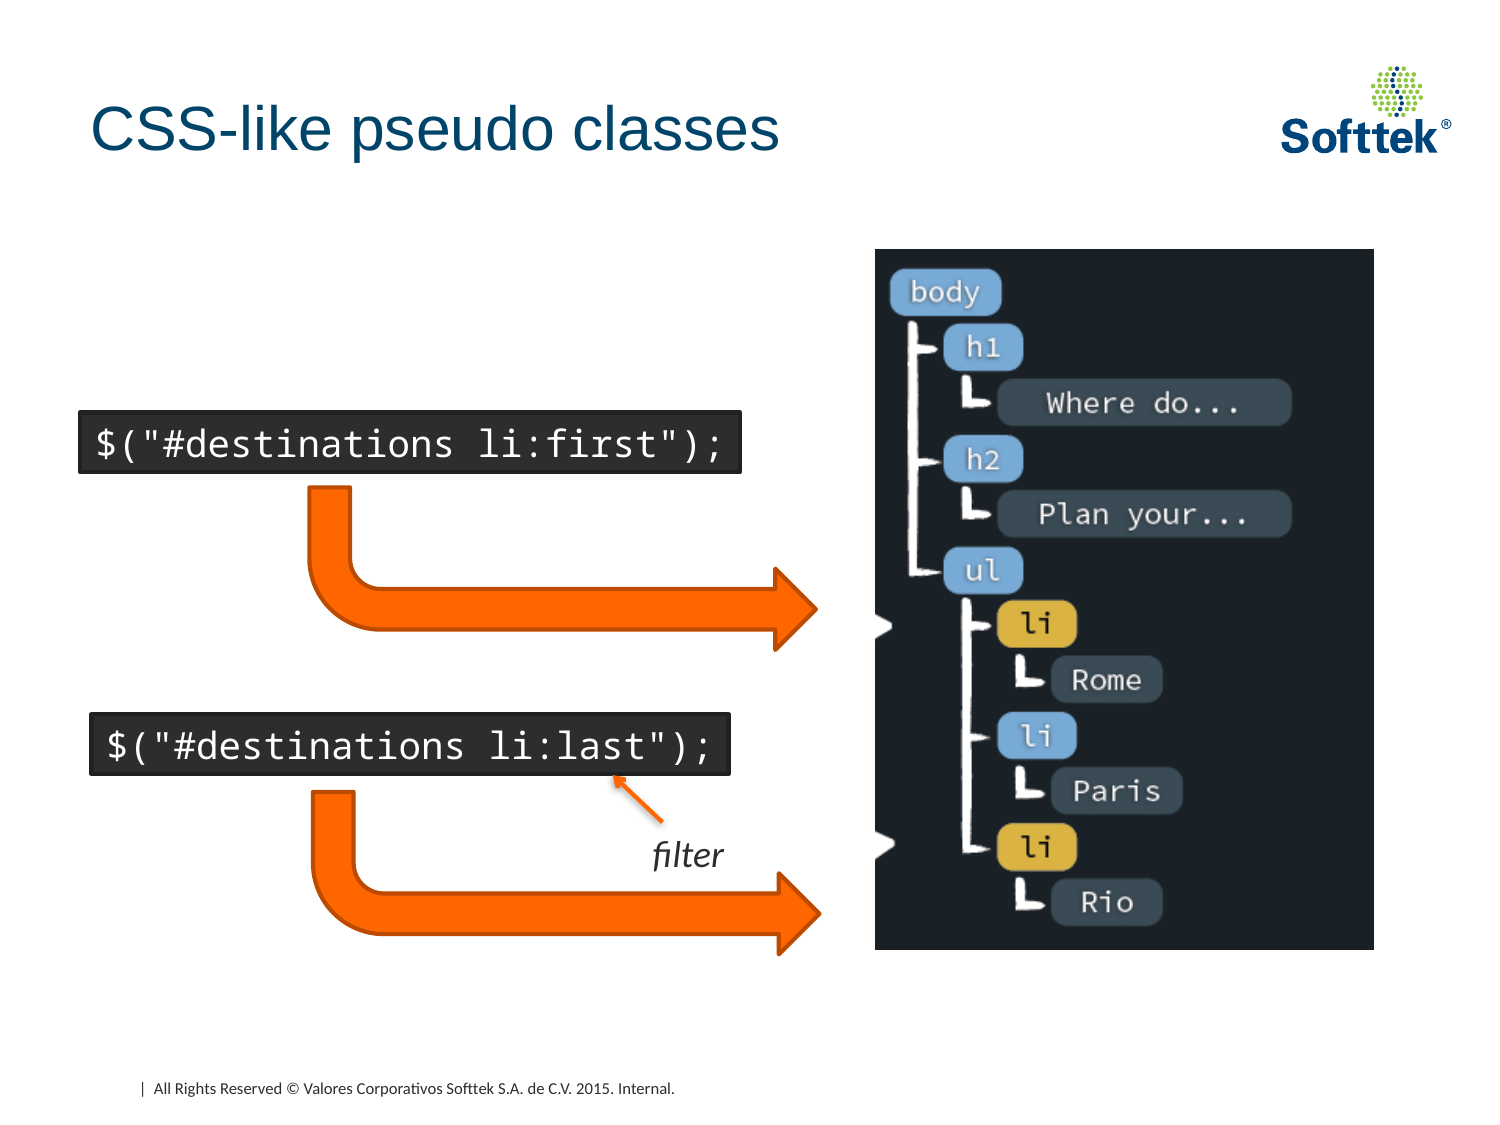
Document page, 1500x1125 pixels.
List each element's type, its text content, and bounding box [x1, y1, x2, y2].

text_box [612, 774, 663, 823]
text_box $("#destinations li:first"); [78, 410, 742, 474]
text_box [310, 789, 822, 957]
text_box filter [637, 822, 739, 882]
text_box [307, 485, 819, 652]
text_box $("#destinations li:last"); [89, 712, 731, 776]
title CSS-like pseudo classes [74, 31, 1256, 172]
picture [874, 249, 1374, 951]
